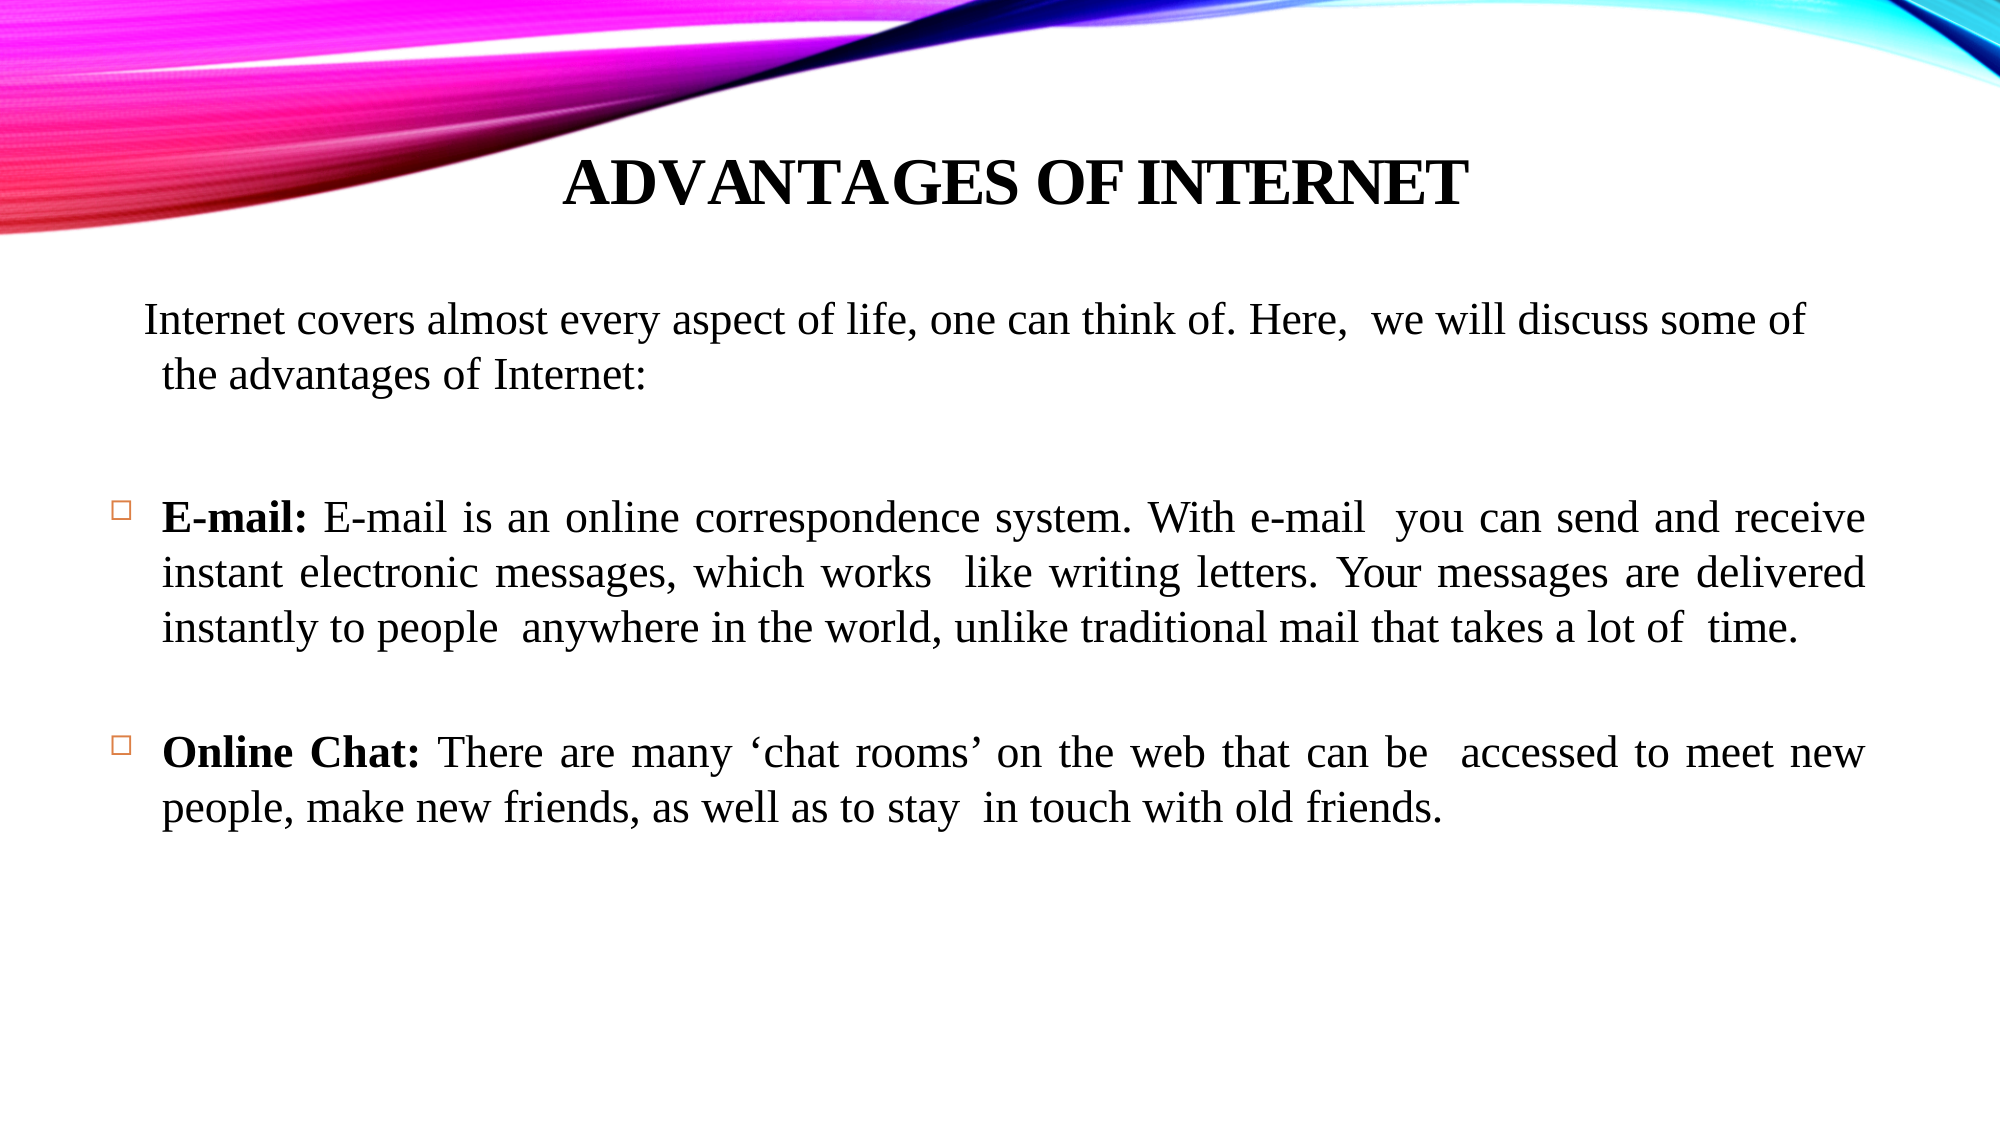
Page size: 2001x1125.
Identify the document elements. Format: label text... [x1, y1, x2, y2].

picture [1890, 0, 2000, 75]
picture [1910, 0, 2000, 45]
title Advantages of internet [387, 82, 1471, 272]
text_box Internet covers almost every aspect of life, one can think of. Here, we will discuss some of the advantages of Internet: E-mail: E-mail is an online correspondence system. With e-mail you can send and receive instant electronic messages, which works like writing letters. Your messages are delivered instantly to people anywhere in the world, unlike traditional mail that takes a lot of time. Online Chat: There are many ‘chat rooms’ on the web that can be accessed to meet new people, make new friends, as well as to stay in touch with old friends. [107, 286, 1867, 832]
picture [0, 0, 2000, 237]
